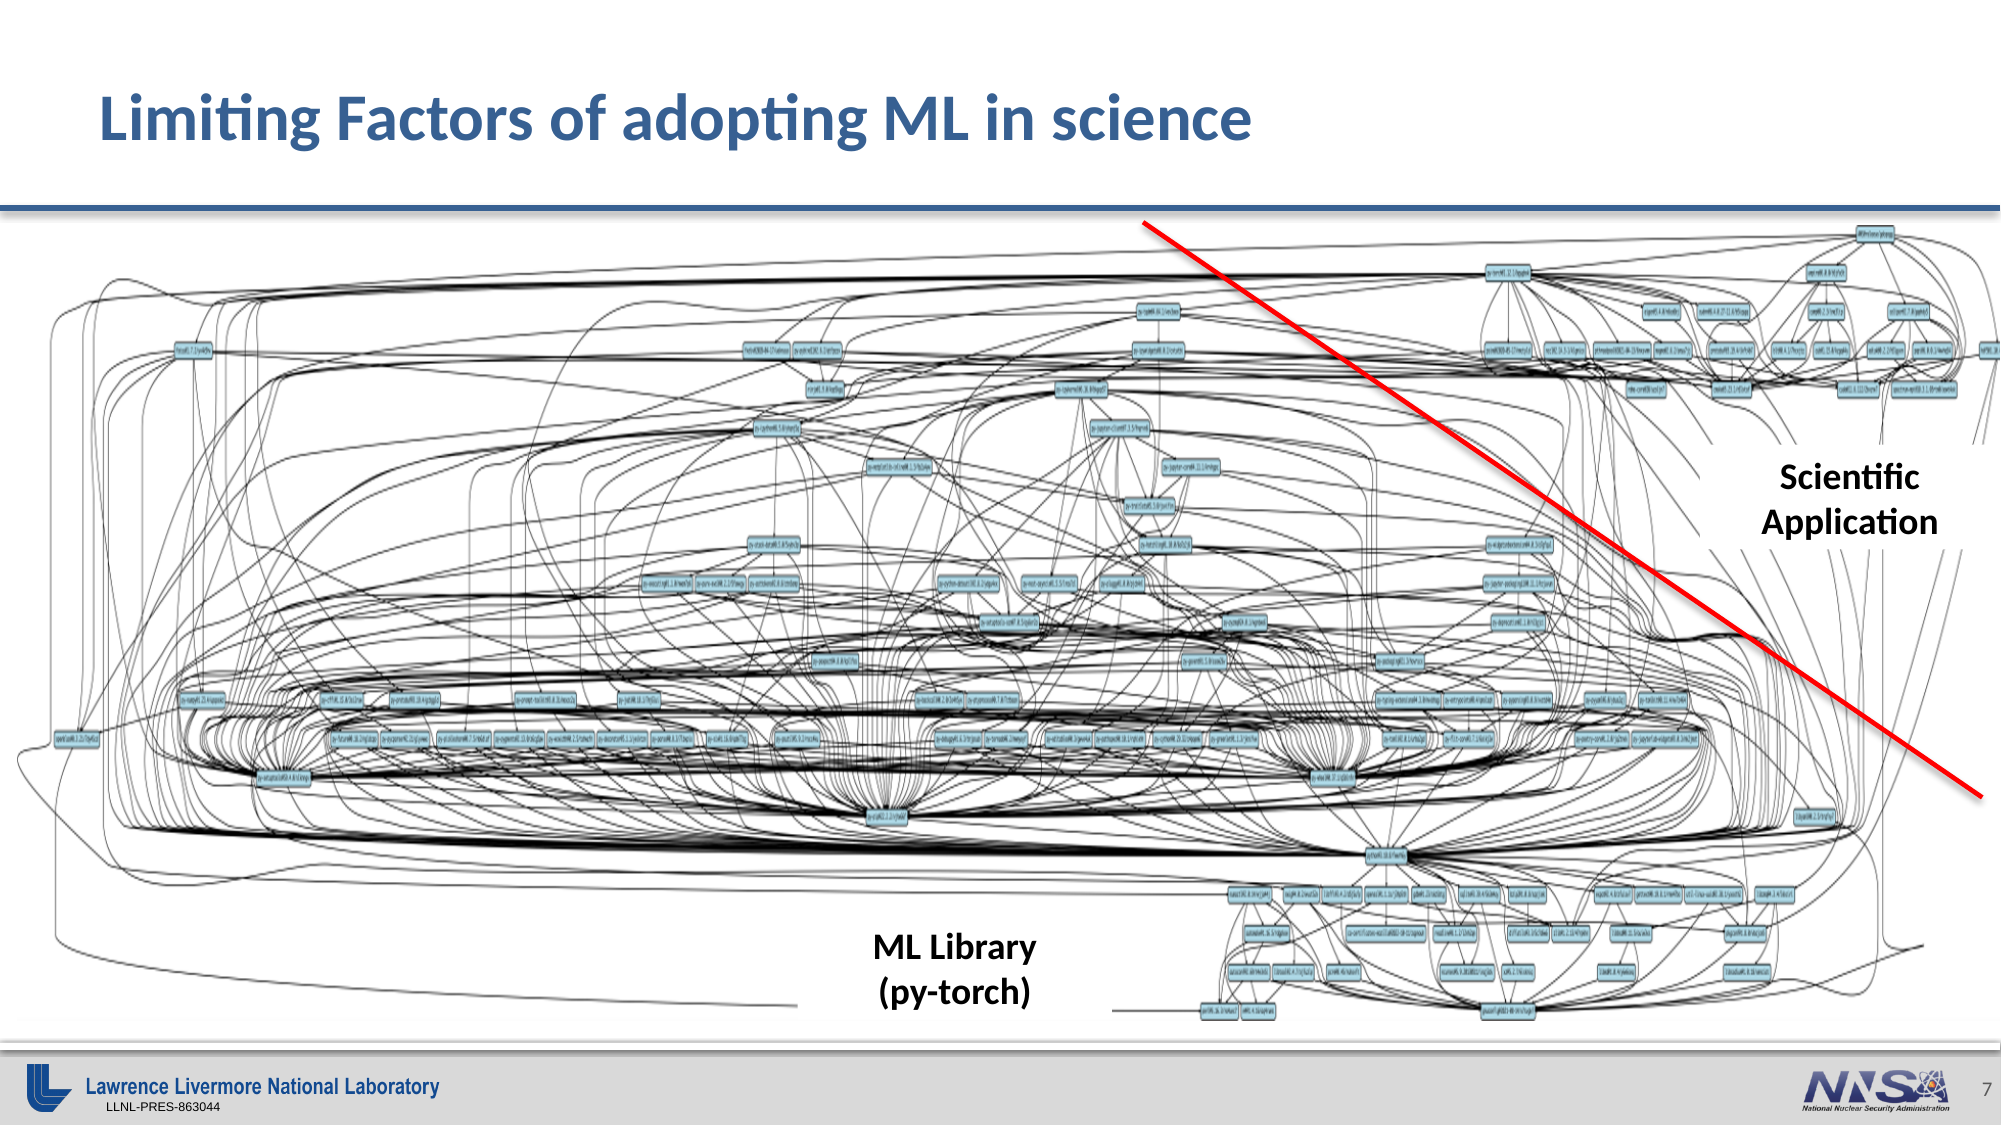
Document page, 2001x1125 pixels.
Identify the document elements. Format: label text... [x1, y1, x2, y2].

picture [17, 225, 2000, 1021]
title Limiting Factors of adopting ML in science [99, 36, 1900, 202]
picture [1795, 1057, 1956, 1119]
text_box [1142, 222, 1983, 798]
picture [27, 1064, 478, 1112]
